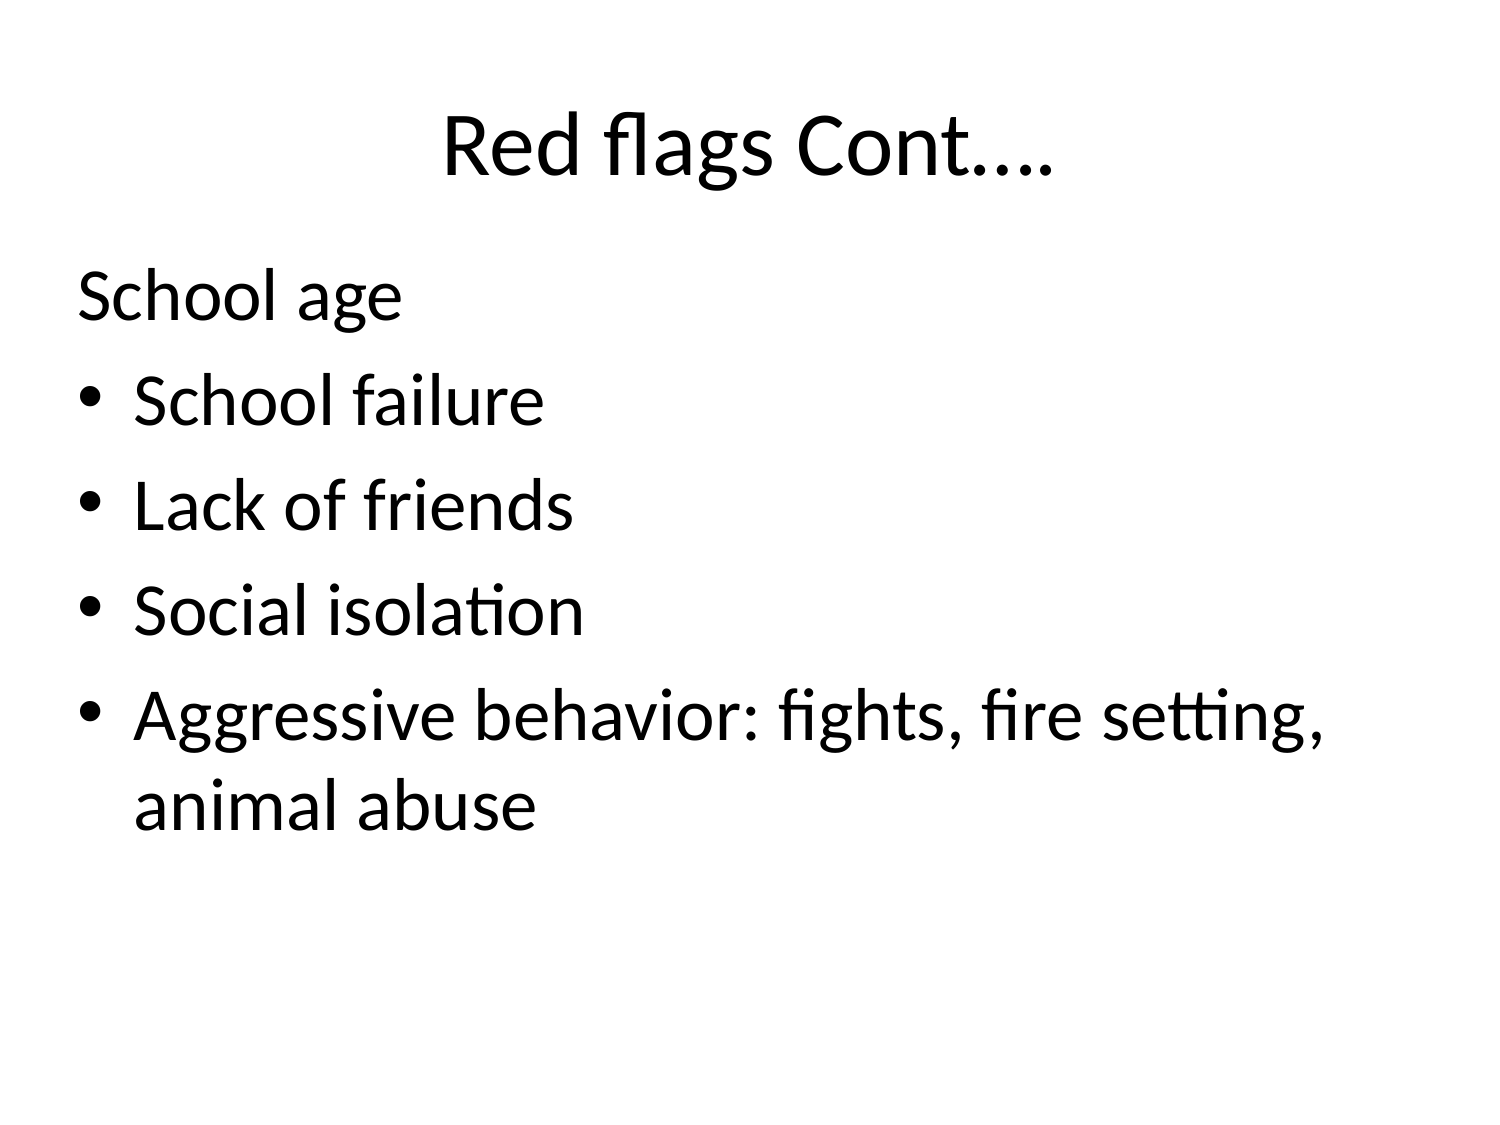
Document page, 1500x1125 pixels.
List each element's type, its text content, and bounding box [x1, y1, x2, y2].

title Red flags Cont…. [75, 45, 1425, 233]
list School age School failure Lack of friends Social isolation Aggressive behavior: fights, fire setting, animal abuse [62, 237, 1413, 963]
